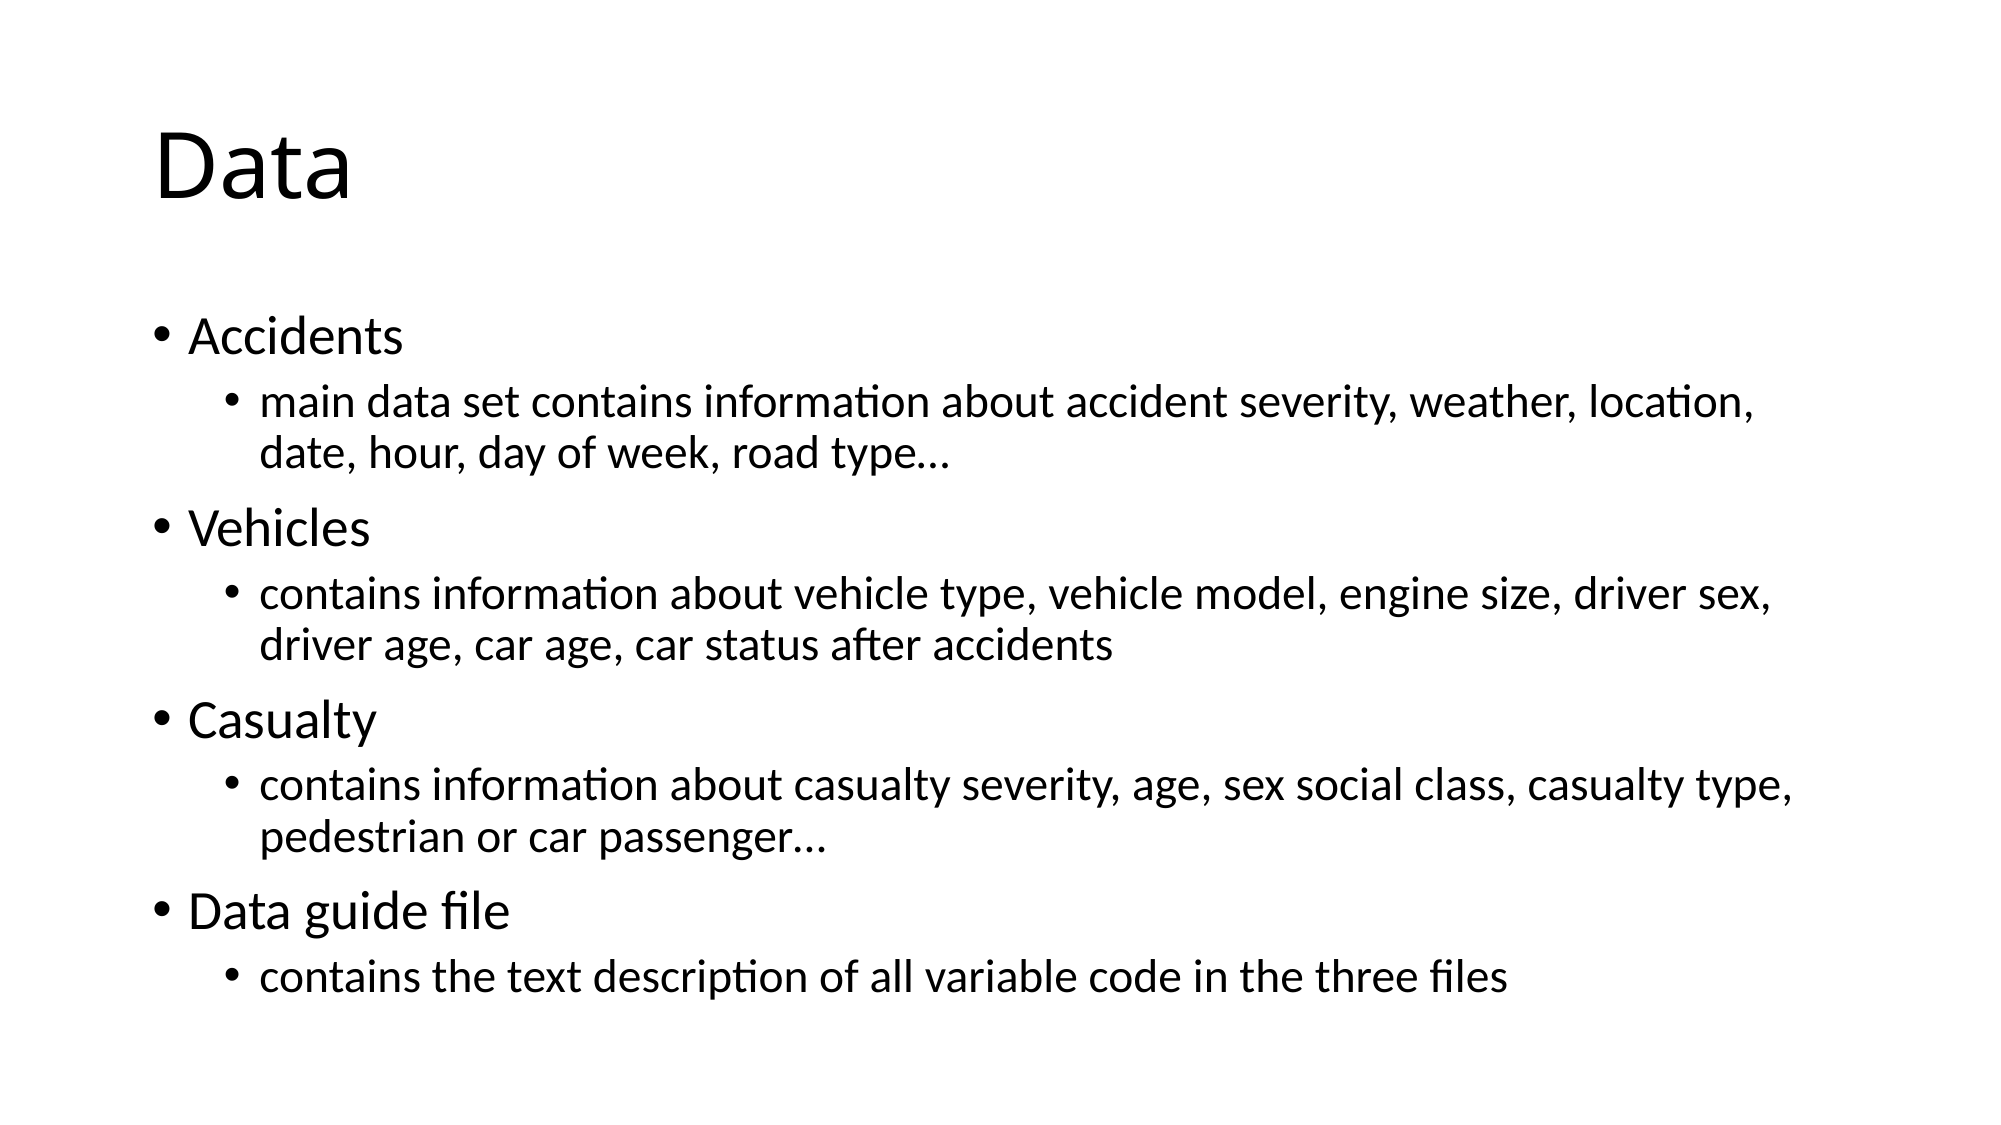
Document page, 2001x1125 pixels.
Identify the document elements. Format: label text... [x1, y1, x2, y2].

list Accidents main data set contains information about accident severity, weather, location, date, hour, day of week, road type… Vehicles contains information about vehicle type, vehicle model, engine size, driver sex, driver age, car age, car status after accidents Casualty contains information about casualty severity, age, sex social class, casualty type, pedestrian or car passenger… Data guide file contains the text description of all variable code in the three files [137, 299, 1863, 1014]
title Data [137, 59, 1863, 278]
